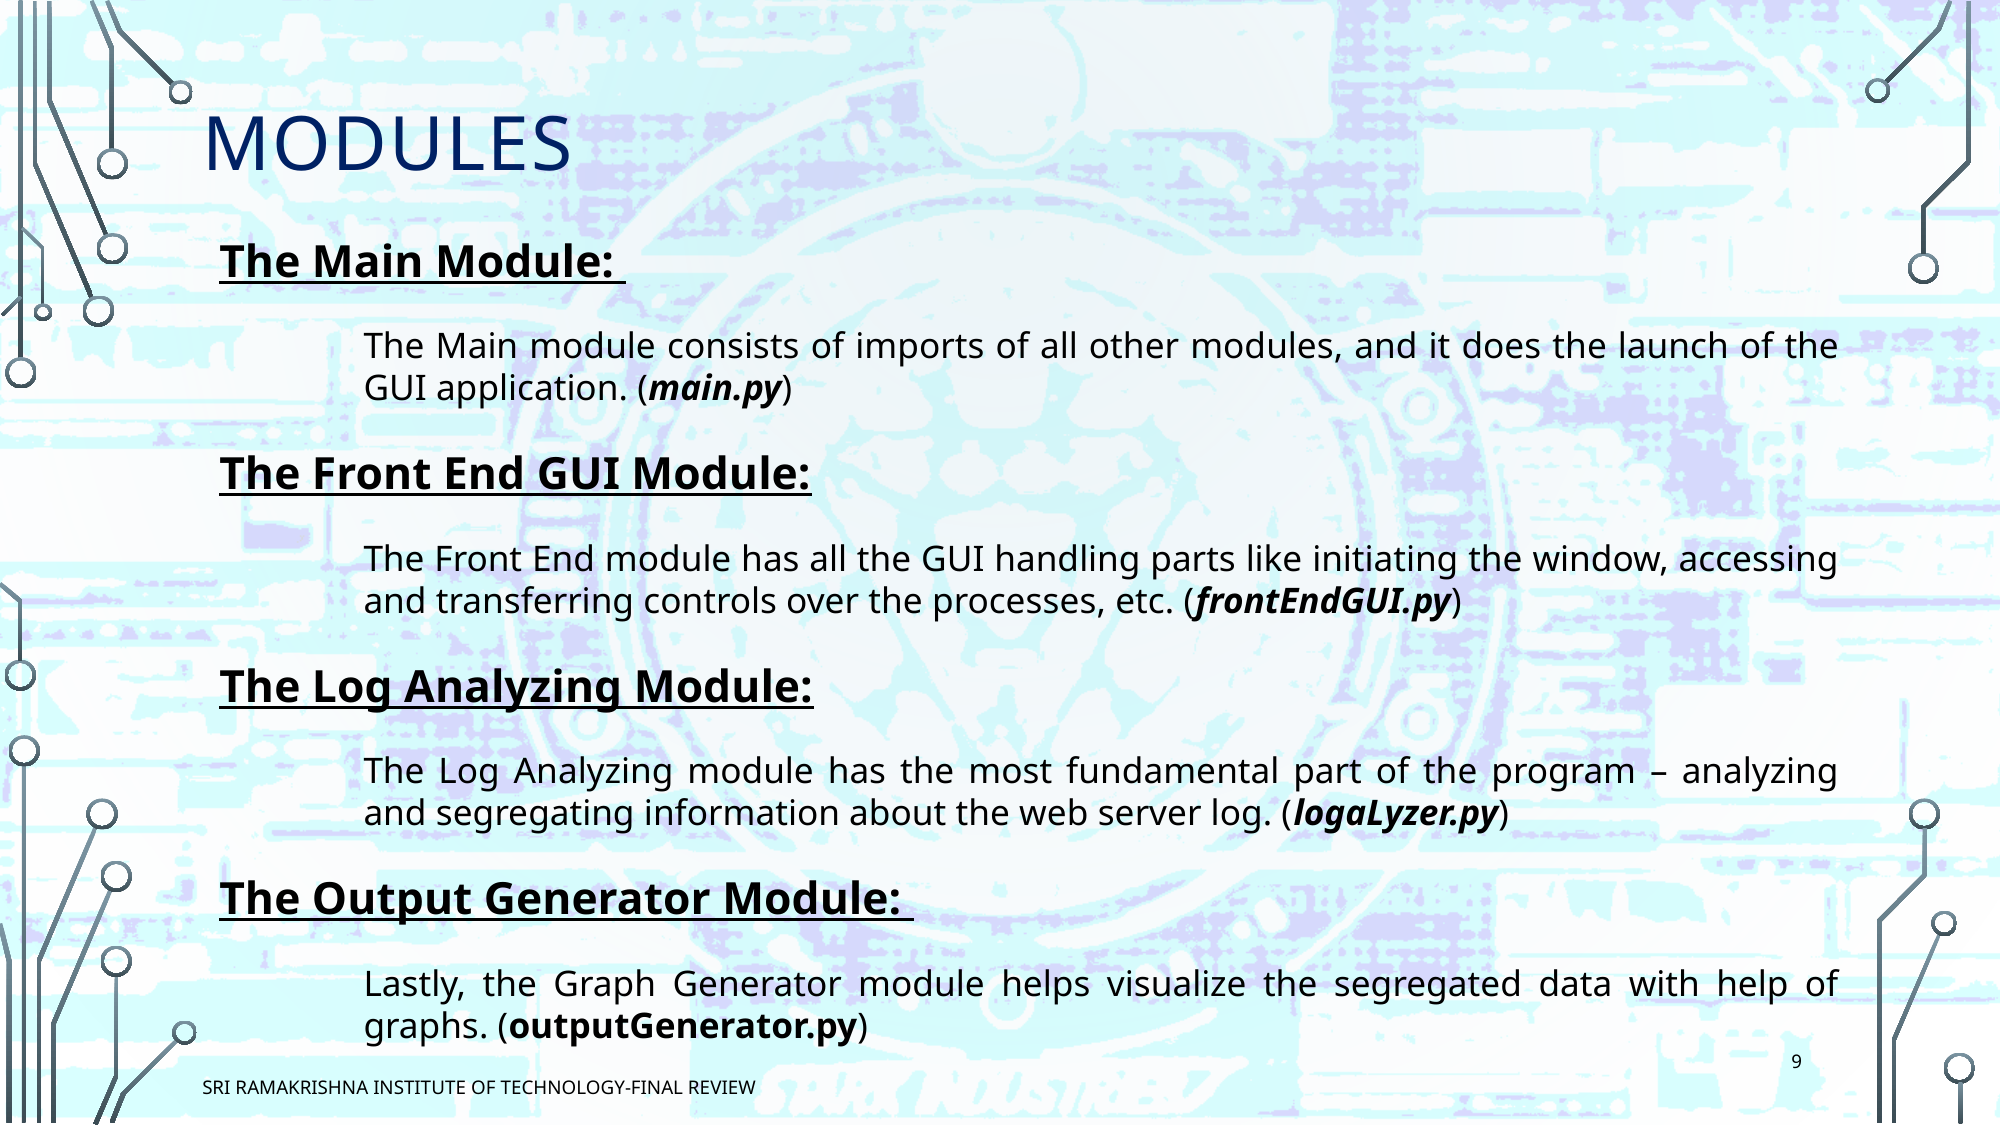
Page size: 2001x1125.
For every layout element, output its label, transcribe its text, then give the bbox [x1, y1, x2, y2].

title MODULES [187, 25, 1813, 225]
slide_number 9 [1690, 1033, 1817, 1093]
list The Main Module: The Main module consists of imports of all other modules, and it does the launch of the GUI application. (main.py) The Front End GUI Module: The Front End module has all the GUI handling parts like initiating the window, accessing and transferring controls over the processes, etc. (frontEndGUI.py) The Log Analyzing Module: The Log Analyzing module has the most fundamental part of the program – analyzing and segregating information about the web server log. (logaLyzer.py) The Output Generator Module: Lastly, the Graph Generator module helps visualize the segregated data with help of graphs. (outputGenerator.py) [187, 225, 1857, 1057]
footer Sri Ramakrishna Institute Of Technology-Final Review [187, 1057, 1211, 1117]
